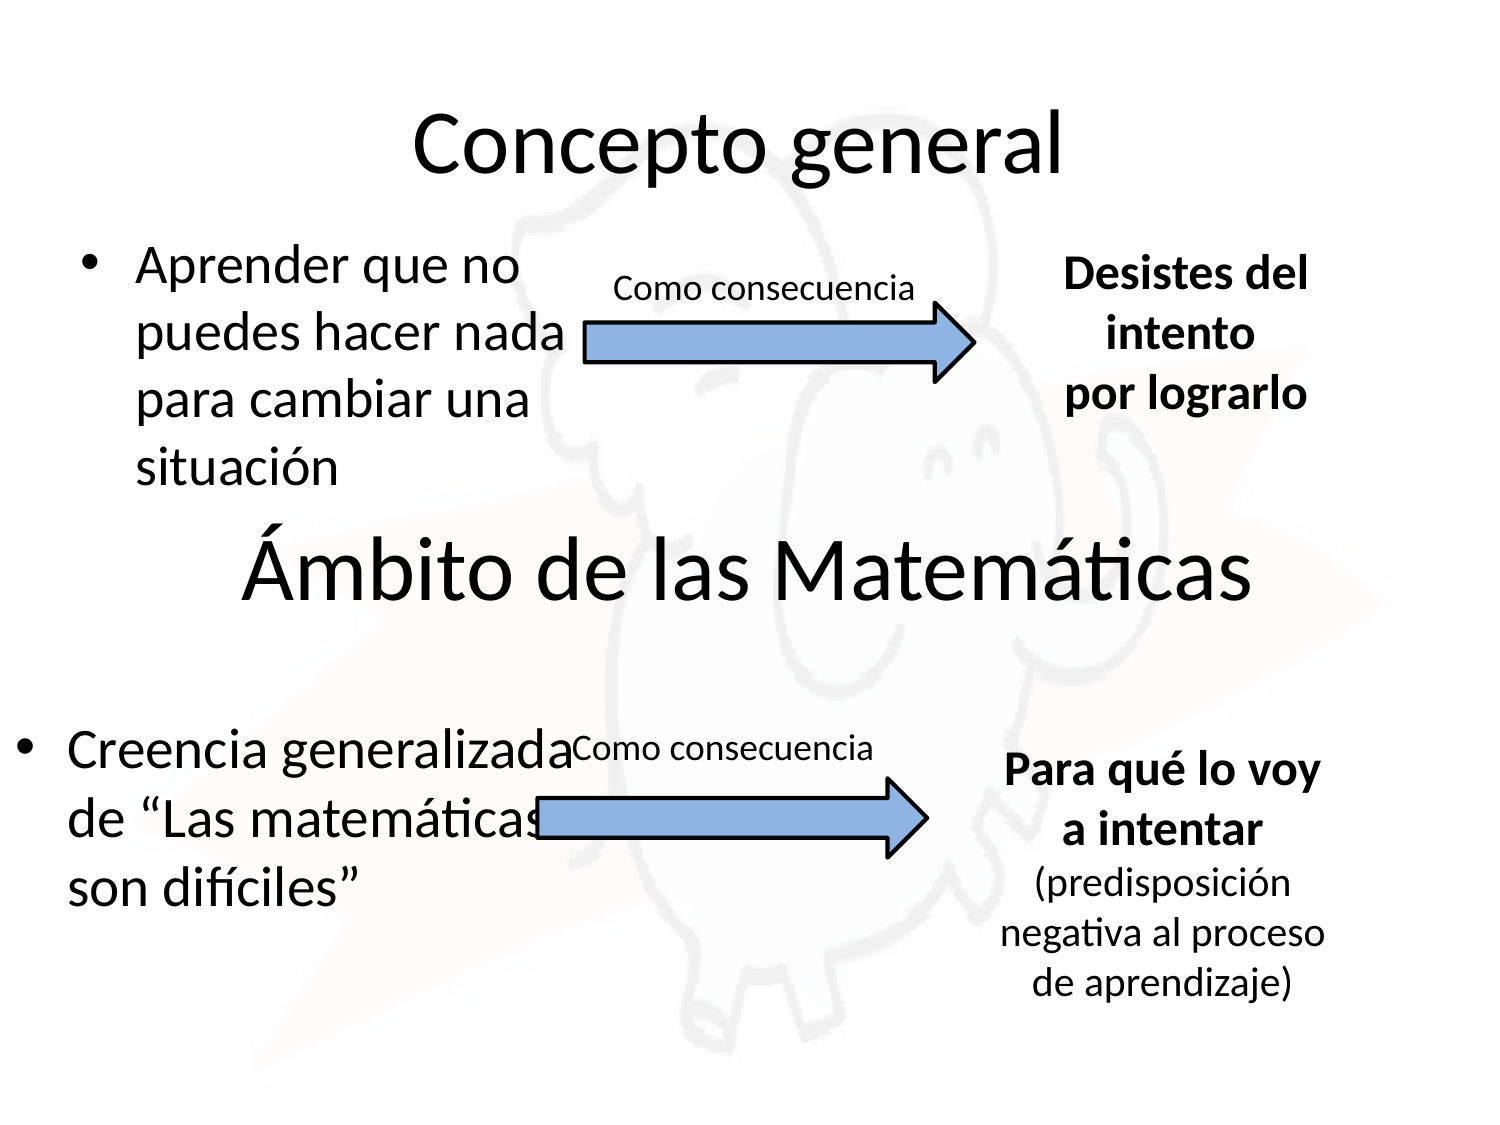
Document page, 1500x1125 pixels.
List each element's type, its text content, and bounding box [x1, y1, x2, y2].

text_box Como consecuencia [598, 255, 931, 315]
text_box [582, 300, 977, 385]
text_box Ámbito de las Matemáticas [73, 469, 1424, 657]
title Concepto general [64, 42, 1415, 231]
text_box Creencia generalizada de “Las matemáticas son difíciles” [0, 704, 597, 993]
list Aprender que no puedes hacer nada para cambiar una situación [64, 219, 622, 509]
text_box Desistes del intento por lograrlo [998, 231, 1375, 427]
text_box [535, 776, 930, 860]
text_box Para qué lo voy a intentar (predisposición negativa al proceso de aprendizaje) [974, 727, 1351, 1013]
text_box Como consecuencia [557, 715, 890, 776]
